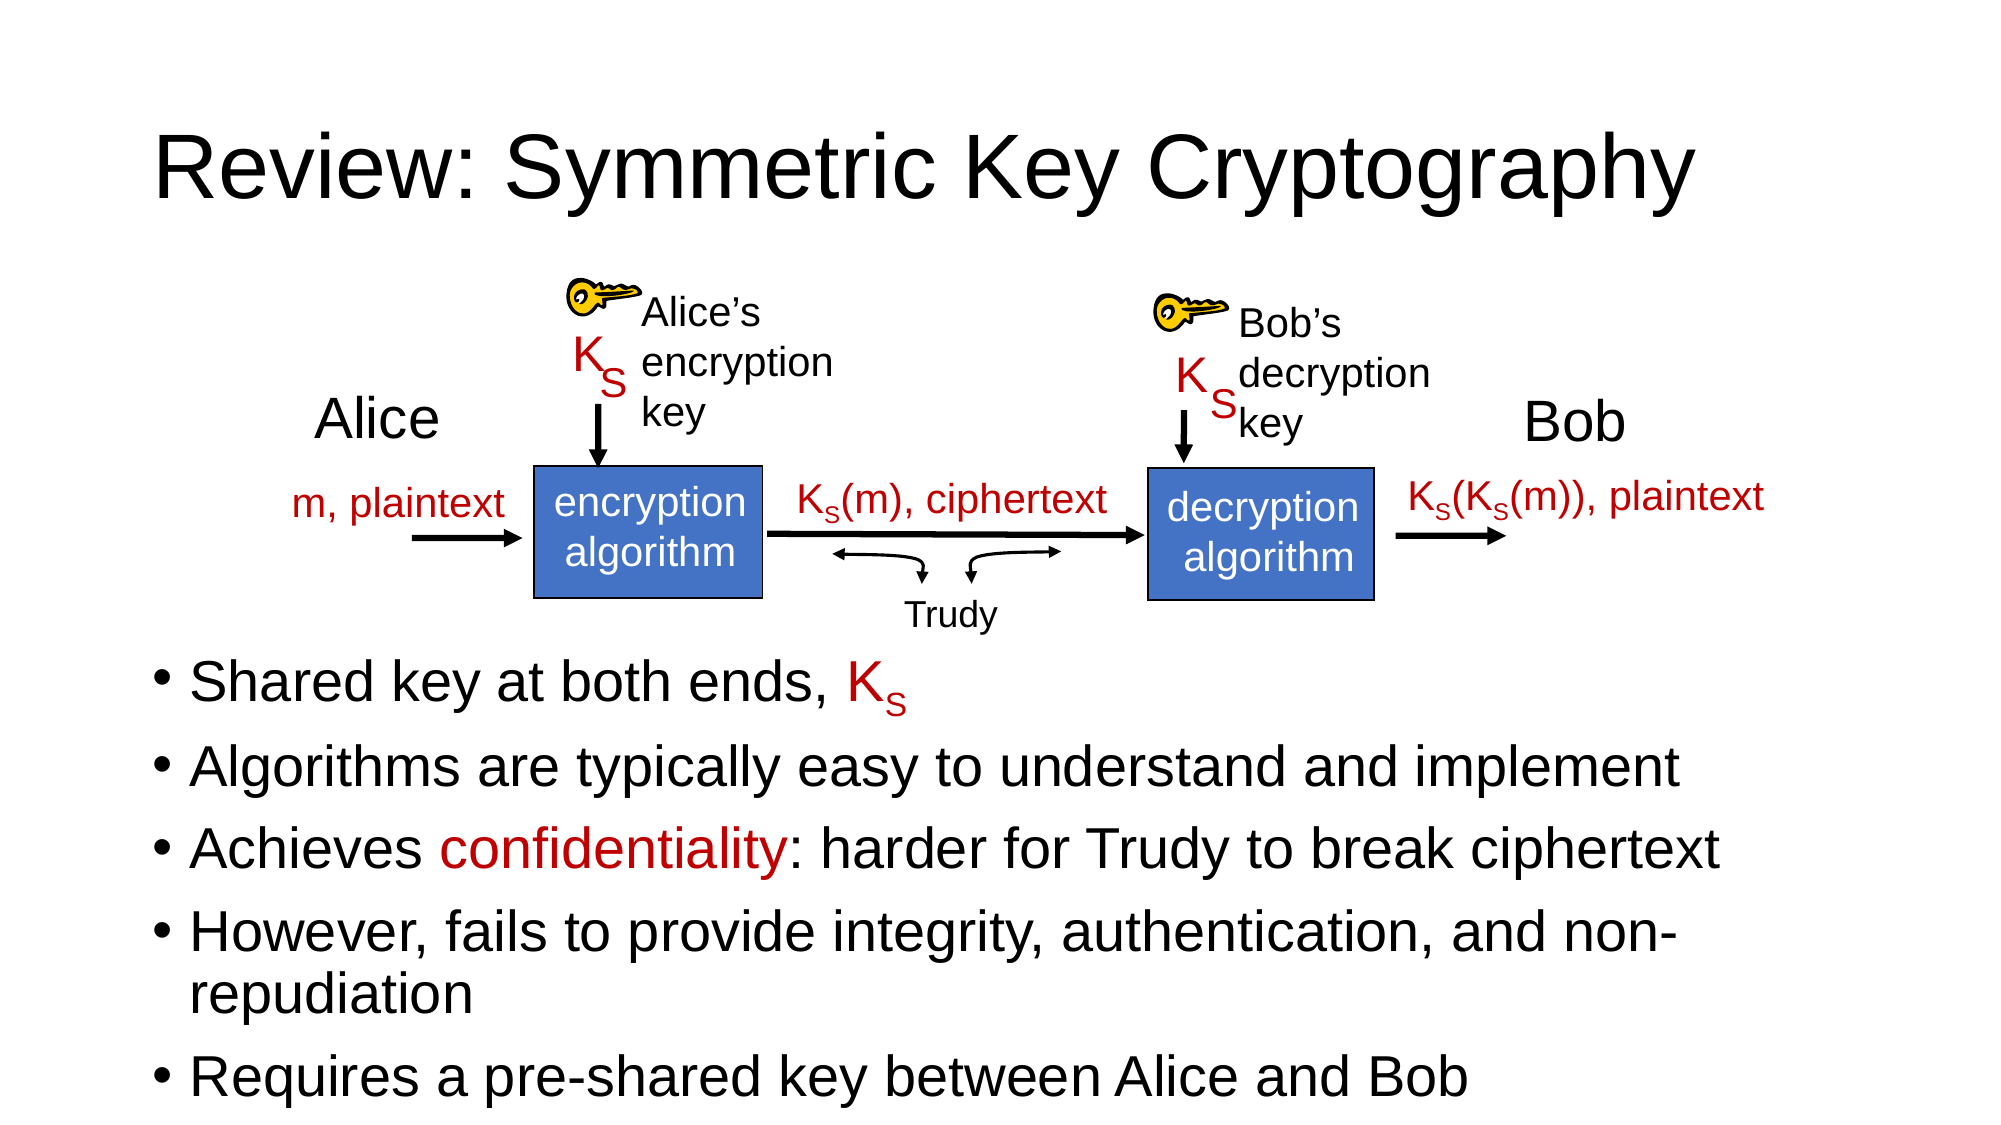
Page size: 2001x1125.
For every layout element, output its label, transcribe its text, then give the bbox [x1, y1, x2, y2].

picture [565, 277, 643, 317]
text_box Bob [1508, 375, 1696, 460]
text_box [1147, 468, 1374, 600]
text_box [1159, 335, 1254, 436]
text_box [411, 531, 523, 545]
text_box [534, 466, 763, 598]
title Review: Symmetric Key Cryptography [137, 59, 1863, 278]
text_box Alice [299, 373, 579, 458]
list Shared key at both ends, KS Algorithms are typically easy to understand and implement Achieves confidentiality: harder for Trudy to break ciphertext However, fails to provide integrity, authentication, and non-repudiation Requires a pre-shared key between Alice and Bob [137, 299, 1863, 1125]
text_box [1395, 529, 1507, 543]
text_box KS(m), ciphertext [781, 464, 1123, 534]
text_box Alice’s encryption key [626, 277, 874, 443]
text_box Trudy [811, 582, 1091, 643]
text_box Bob’s decryption key [1223, 288, 1471, 454]
text_box KS(KS(m)), plaintext [1378, 461, 1794, 533]
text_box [556, 313, 644, 414]
text_box encryption algorithm [538, 467, 762, 583]
text_box [591, 414, 605, 469]
text_box [832, 548, 929, 582]
text_box decryption algorithm [1152, 472, 1387, 587]
text_box [964, 545, 1062, 582]
picture [1152, 292, 1230, 333]
text_box [1177, 436, 1191, 464]
text_box m, plaintext [276, 468, 520, 534]
text_box [767, 528, 1145, 542]
